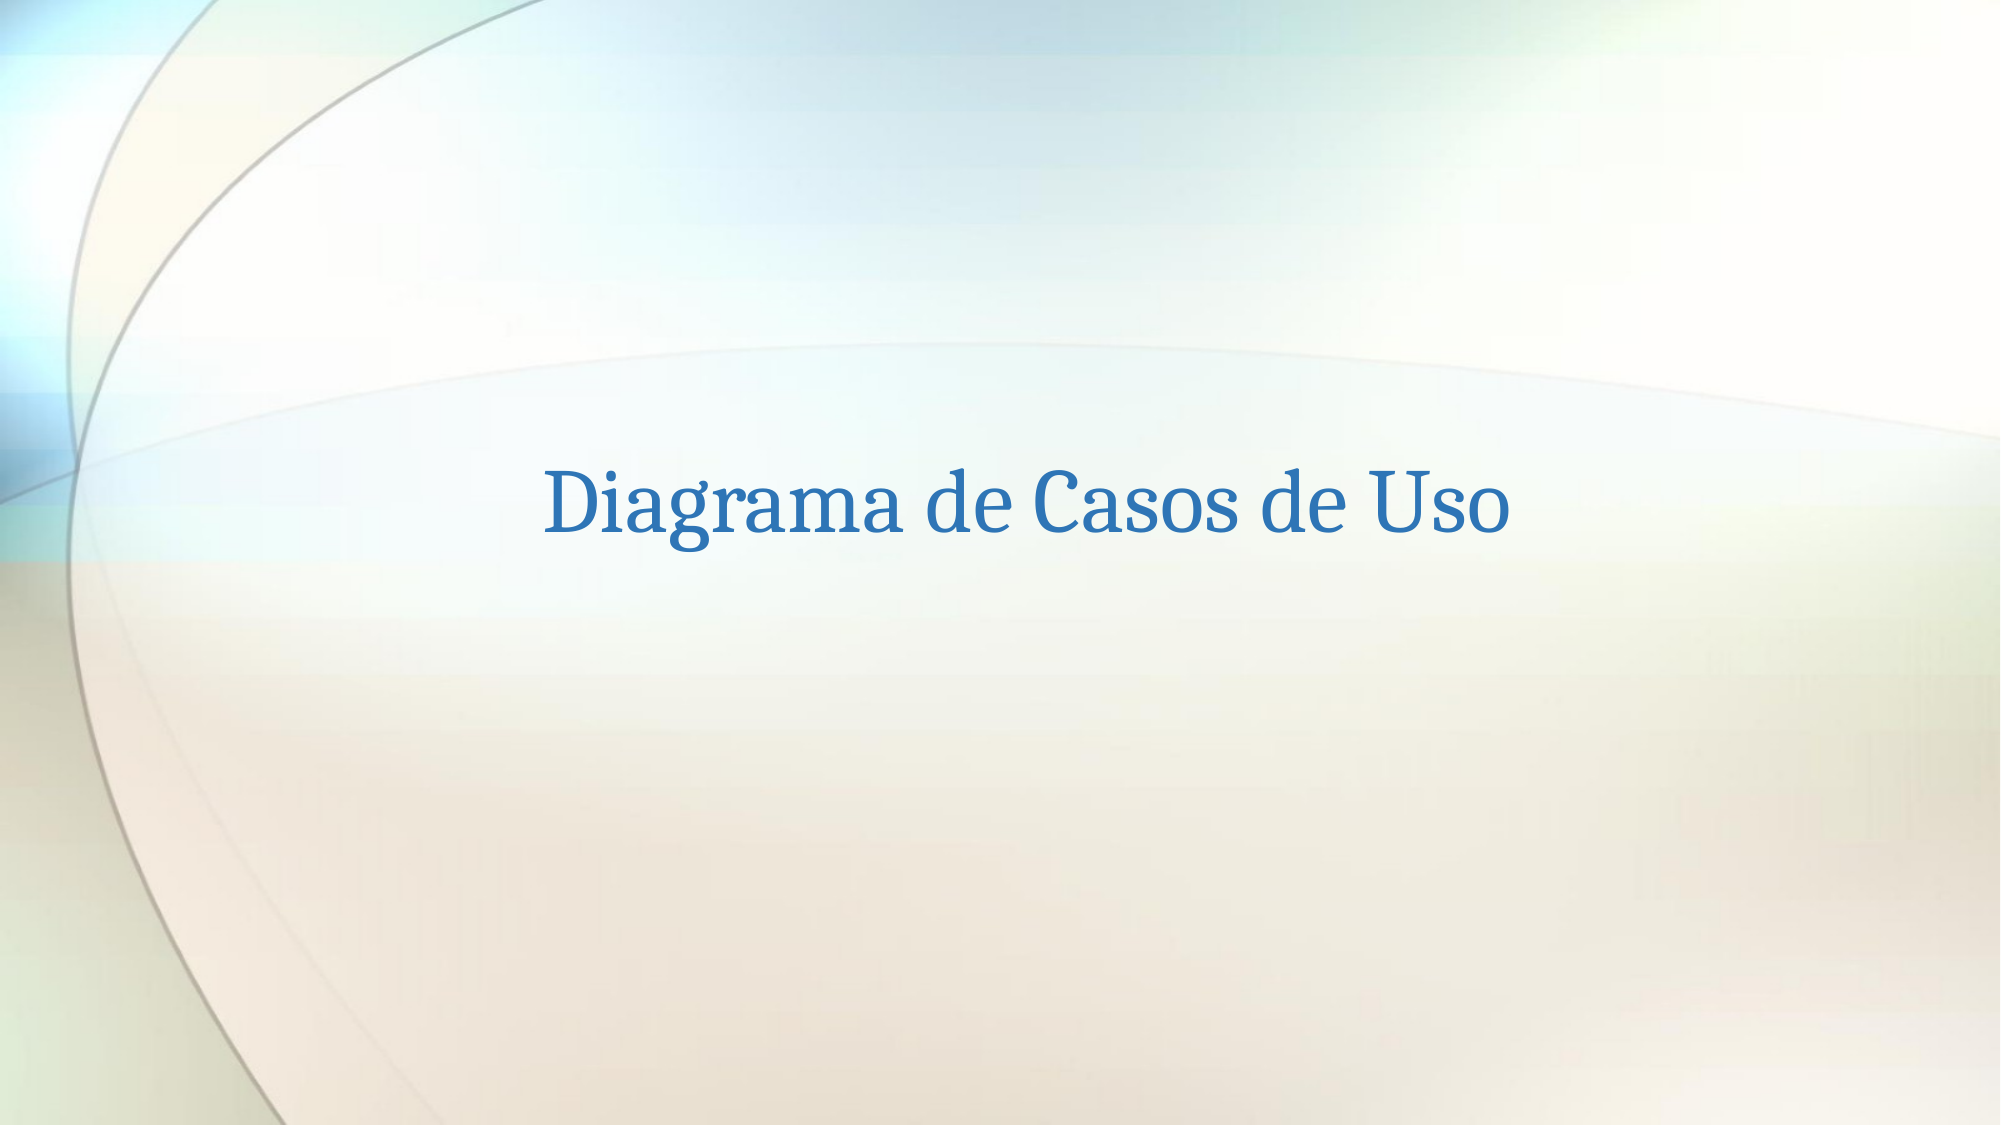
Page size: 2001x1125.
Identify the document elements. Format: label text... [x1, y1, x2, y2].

picture [0, 0, 2001, 1125]
title Diagrama de Casos de Uso [286, 387, 1769, 604]
